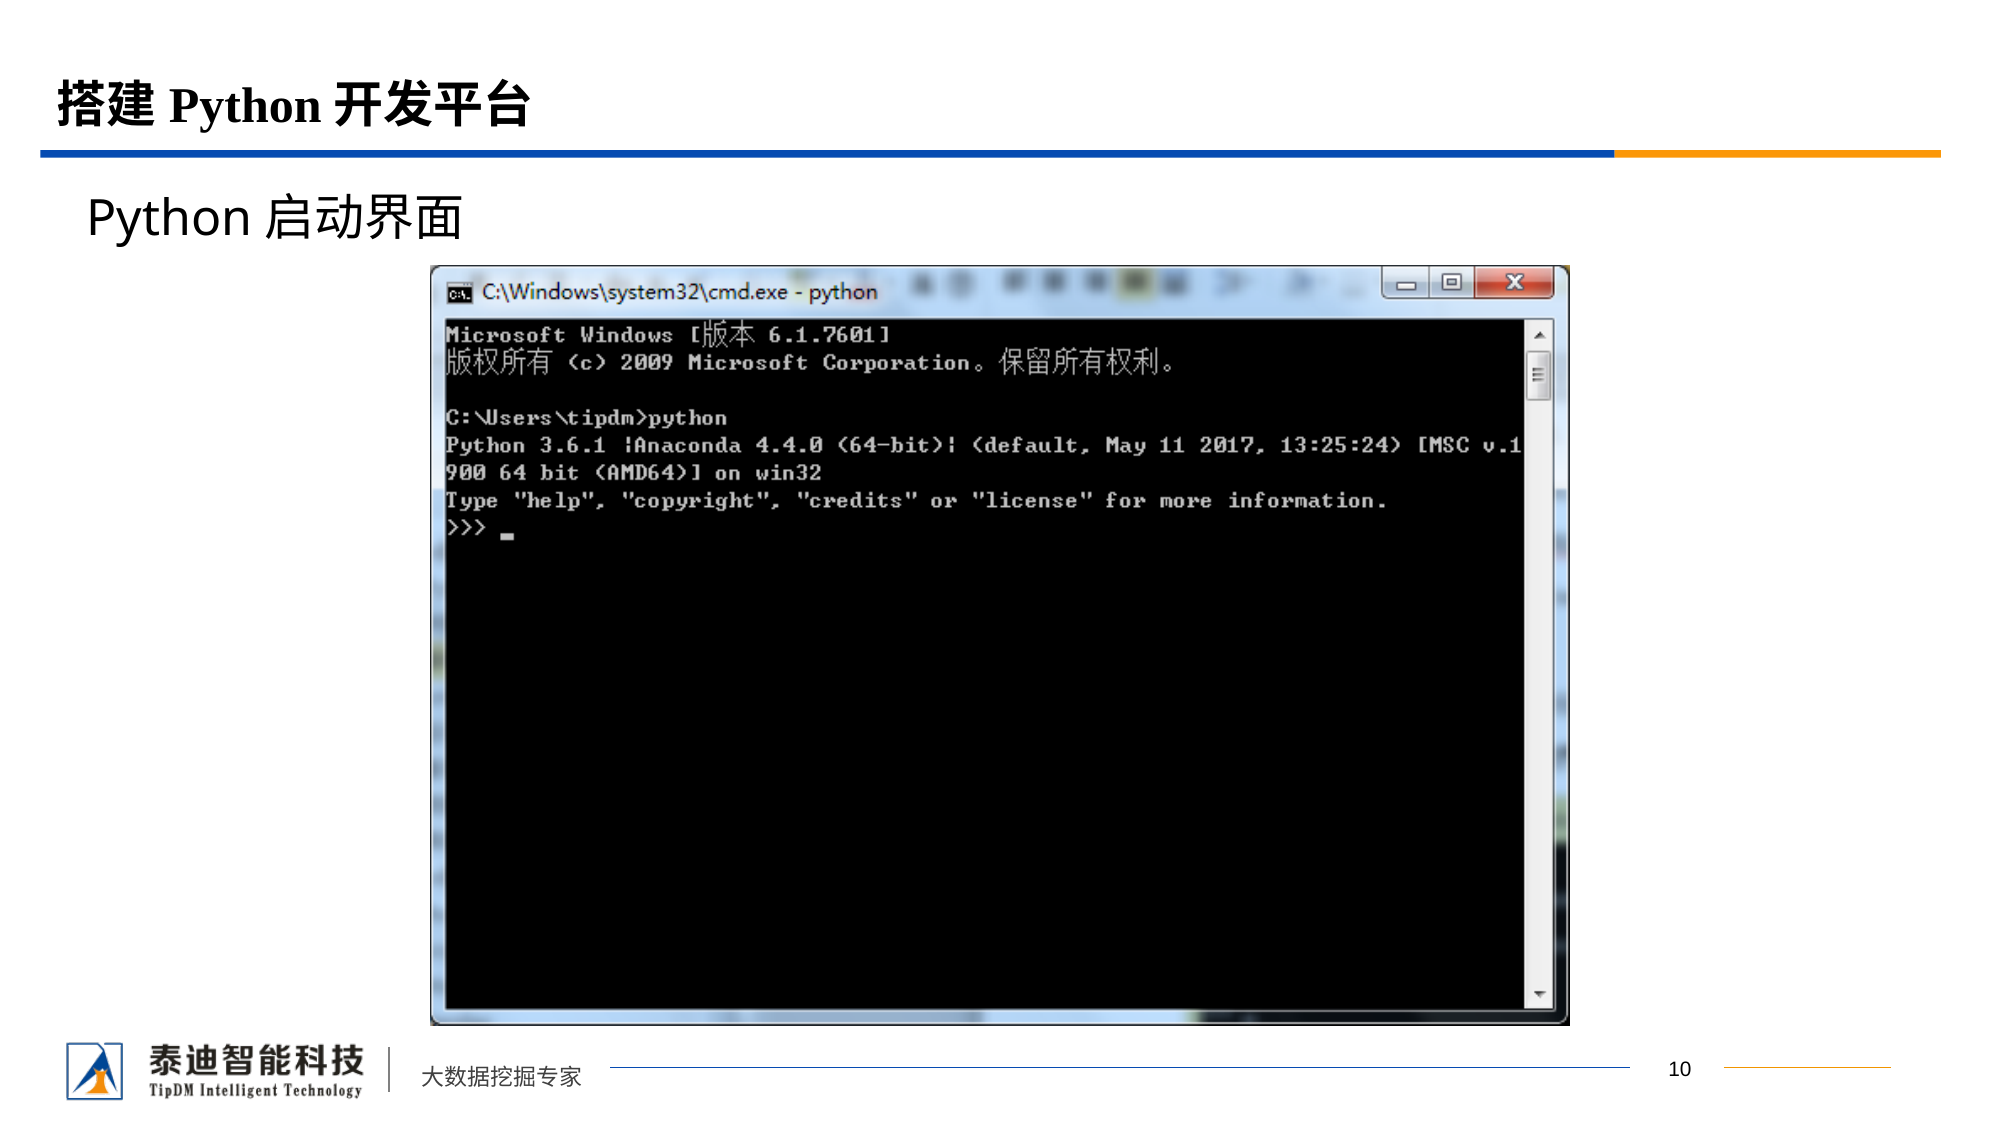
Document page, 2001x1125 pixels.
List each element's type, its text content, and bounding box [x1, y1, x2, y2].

text_box Python启动界面 [86, 155, 1931, 246]
picture [62, 1028, 368, 1107]
picture [430, 265, 1570, 1026]
title 搭建Python开发平台 [41, 58, 1843, 146]
